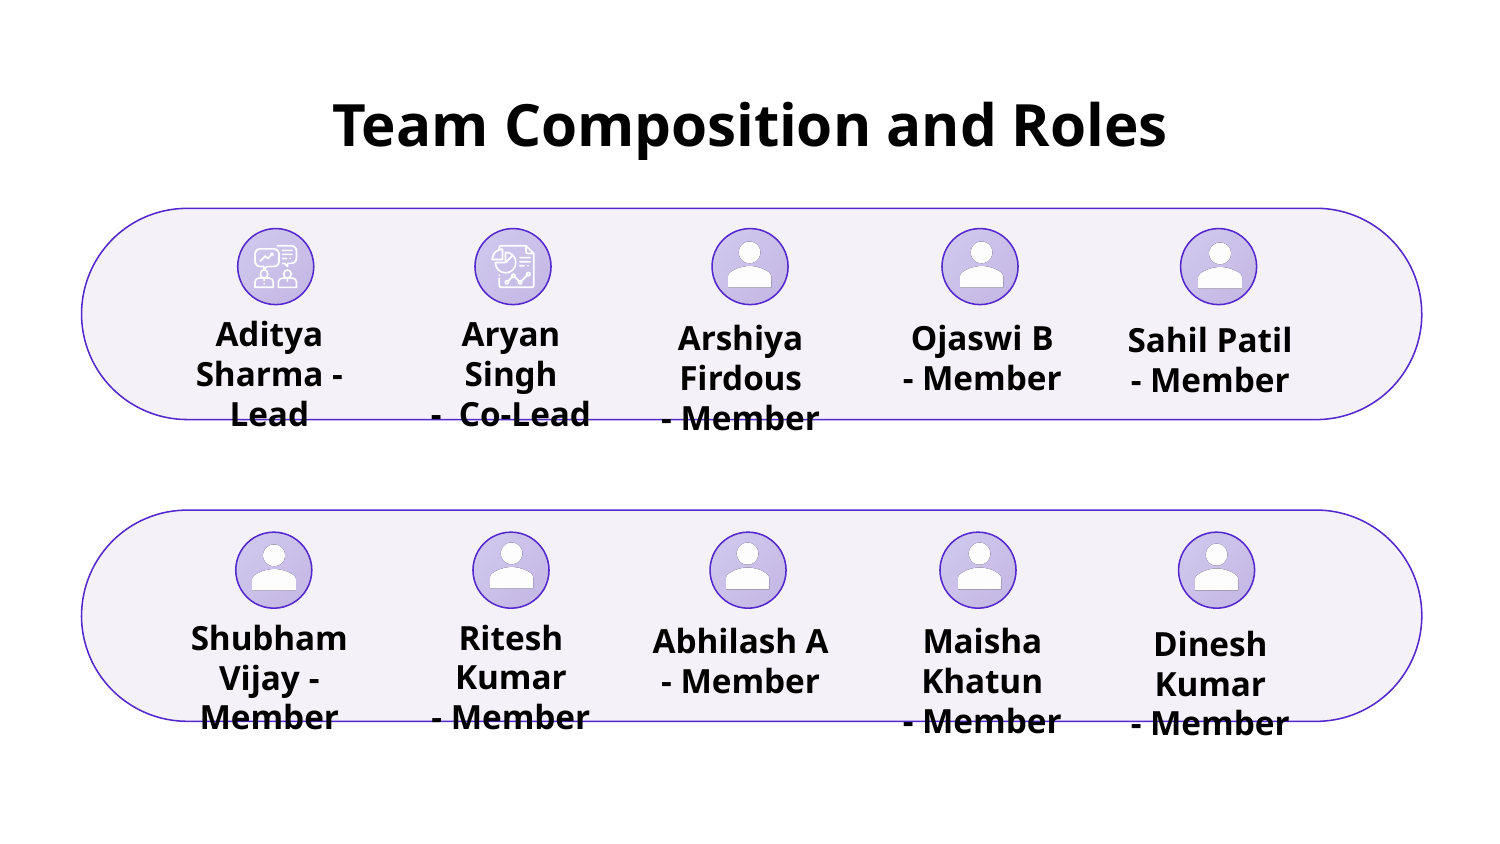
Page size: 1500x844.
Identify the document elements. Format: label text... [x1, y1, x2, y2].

title Team Composition and Roles [75, 72, 1425, 167]
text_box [81, 208, 1423, 420]
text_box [81, 509, 1423, 722]
